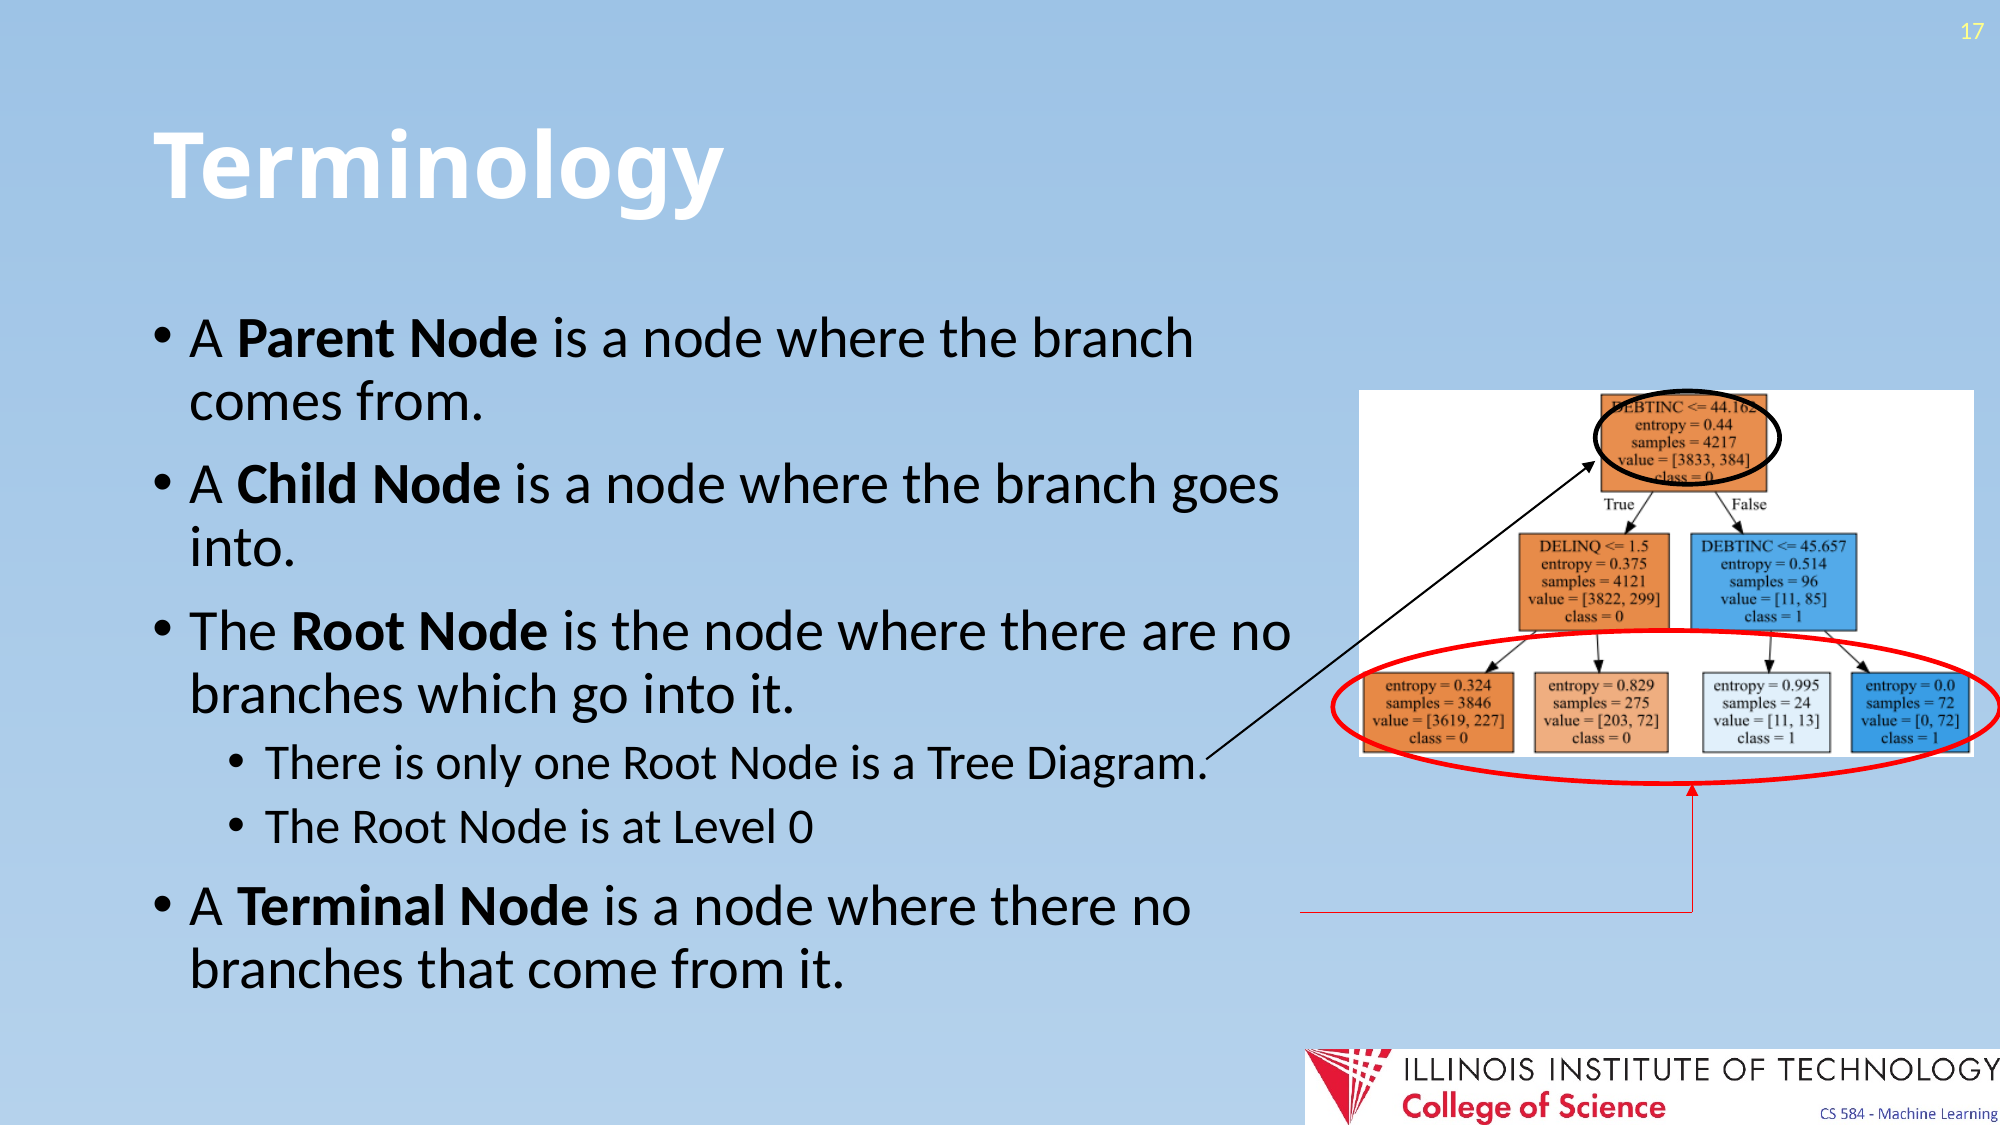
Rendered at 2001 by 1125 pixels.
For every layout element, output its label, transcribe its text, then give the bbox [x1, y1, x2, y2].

title Terminology [137, 59, 1863, 278]
text_box [1974, 676, 2000, 738]
picture [1359, 390, 1974, 757]
text_box [1421, 757, 1923, 785]
list A Parent Node is a node where the branch comes from. A Child Node is a node where the branch goes into. The Root Node is the node where there are no branches which go into it. There is only one Root Node is a Tree Diagram. The Root Node is at Level 0 A Terminal Node is a node where there no branches that come from it. [137, 299, 1360, 1014]
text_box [1206, 460, 1596, 760]
slide_number 17 [1550, 0, 2000, 60]
picture [1305, 1049, 2000, 1125]
